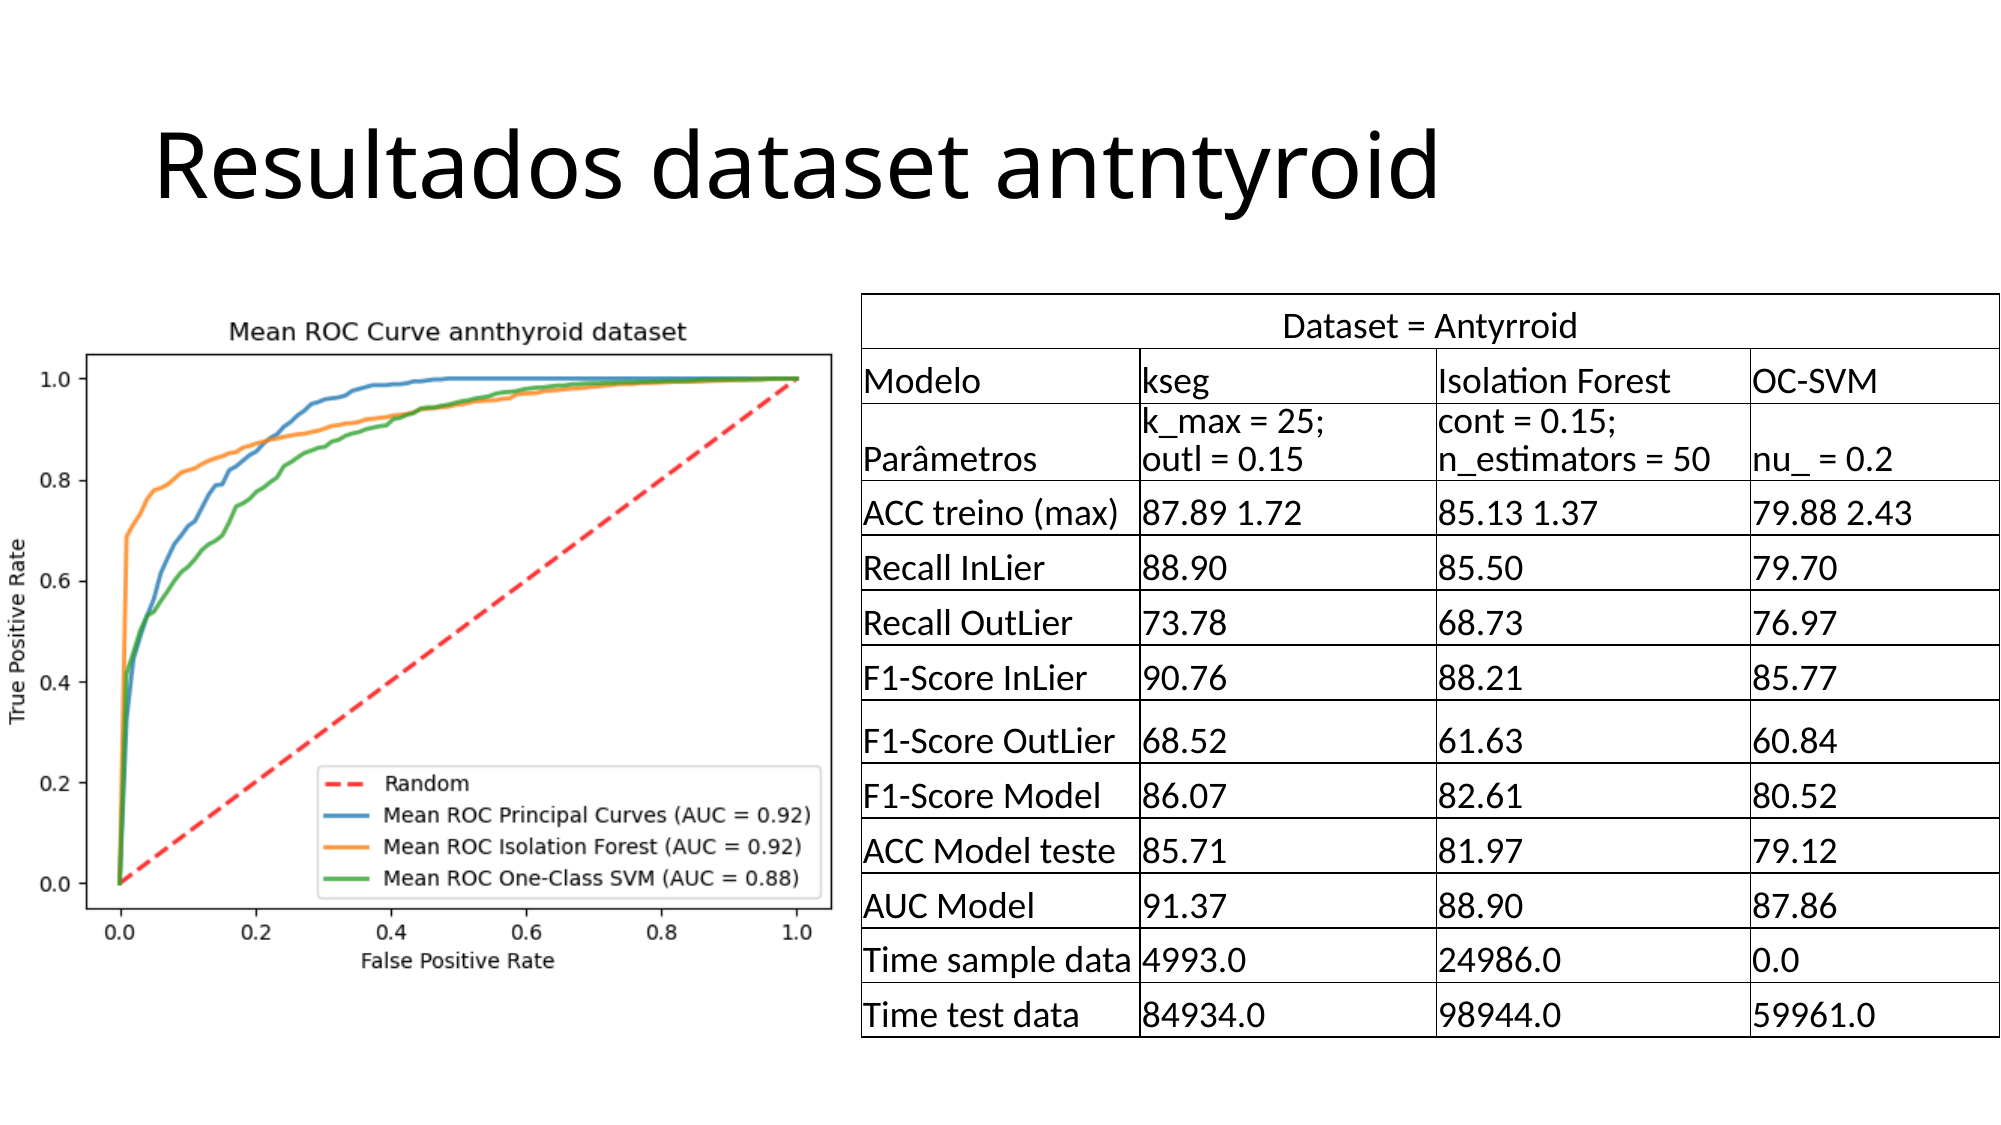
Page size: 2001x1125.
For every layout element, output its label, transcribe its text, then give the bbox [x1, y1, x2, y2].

table_cell 0.0 [1751, 929, 1999, 982]
table_cell ACC treino (max) [862, 481, 1139, 534]
table_cell 88.90 [1437, 874, 1750, 927]
table_cell Parâmetros [862, 404, 1139, 480]
table_cell Recall OutLier [862, 591, 1139, 644]
picture [0, 267, 850, 988]
table_cell 73.78 [1141, 591, 1436, 644]
table_cell Isolation Forest [1437, 349, 1750, 403]
table_cell 59961.0 [1751, 983, 1999, 1036]
table_cell nu_ = 0.2 [1751, 404, 1999, 480]
table_cell 68.73 [1437, 591, 1750, 644]
table_cell 4993.0 [1141, 929, 1436, 982]
table_cell 81.97 [1437, 819, 1750, 872]
table_cell 85.71 [1141, 819, 1436, 872]
table_cell 82.61 [1437, 764, 1750, 817]
table_cell Modelo [862, 349, 1139, 403]
table_cell 85.50 [1437, 536, 1750, 589]
table_cell 88.21 [1437, 646, 1750, 699]
table_cell AUC Model [862, 874, 1139, 927]
table_cell cont = 0.15; n_estimators = 50 [1437, 404, 1750, 480]
table_cell OC-SVM [1751, 349, 1999, 403]
table_cell Recall InLier [862, 536, 1139, 589]
table_header Dataset = Antyrroid [862, 295, 1999, 348]
table_cell F1-Score InLier [862, 646, 1139, 699]
table_cell 87.89 1.72 [1141, 481, 1436, 534]
table_cell 84934.0 [1141, 983, 1436, 1036]
table_cell F1-Score Model [862, 764, 1139, 817]
table_cell k_max = 25; outl = 0.15 [1141, 404, 1436, 480]
table_cell 85.13 1.37 [1437, 481, 1750, 534]
table_cell 79.70 [1751, 536, 1999, 589]
table_cell 86.07 [1141, 764, 1436, 817]
table_cell 90.76 [1141, 646, 1436, 699]
table_cell 87.86 [1751, 874, 1999, 927]
table_cell 60.84 [1751, 701, 1999, 762]
table_cell ACC Model teste [862, 819, 1139, 872]
table_cell 85.77 [1751, 646, 1999, 699]
table_cell 76.97 [1751, 591, 1999, 644]
table_cell 88.90 [1141, 536, 1436, 589]
table_cell 98944.0 [1437, 983, 1750, 1036]
table_cell 79.88 2.43 [1751, 481, 1999, 534]
table_cell Time test data [862, 983, 1139, 1036]
table_cell 91.37 [1141, 874, 1436, 927]
table_cell 79.12 [1751, 819, 1999, 872]
table_cell F1-Score OutLier [862, 701, 1139, 762]
table_cell 68.52 [1141, 701, 1436, 762]
table_cell kseg [1141, 349, 1436, 403]
table_cell 24986.0 [1437, 929, 1750, 982]
table_cell Time sample data [862, 929, 1139, 982]
table_cell 80.52 [1751, 764, 1999, 817]
title Resultados dataset antntyroid [137, 59, 1863, 278]
table_cell 61.63 [1437, 701, 1750, 762]
